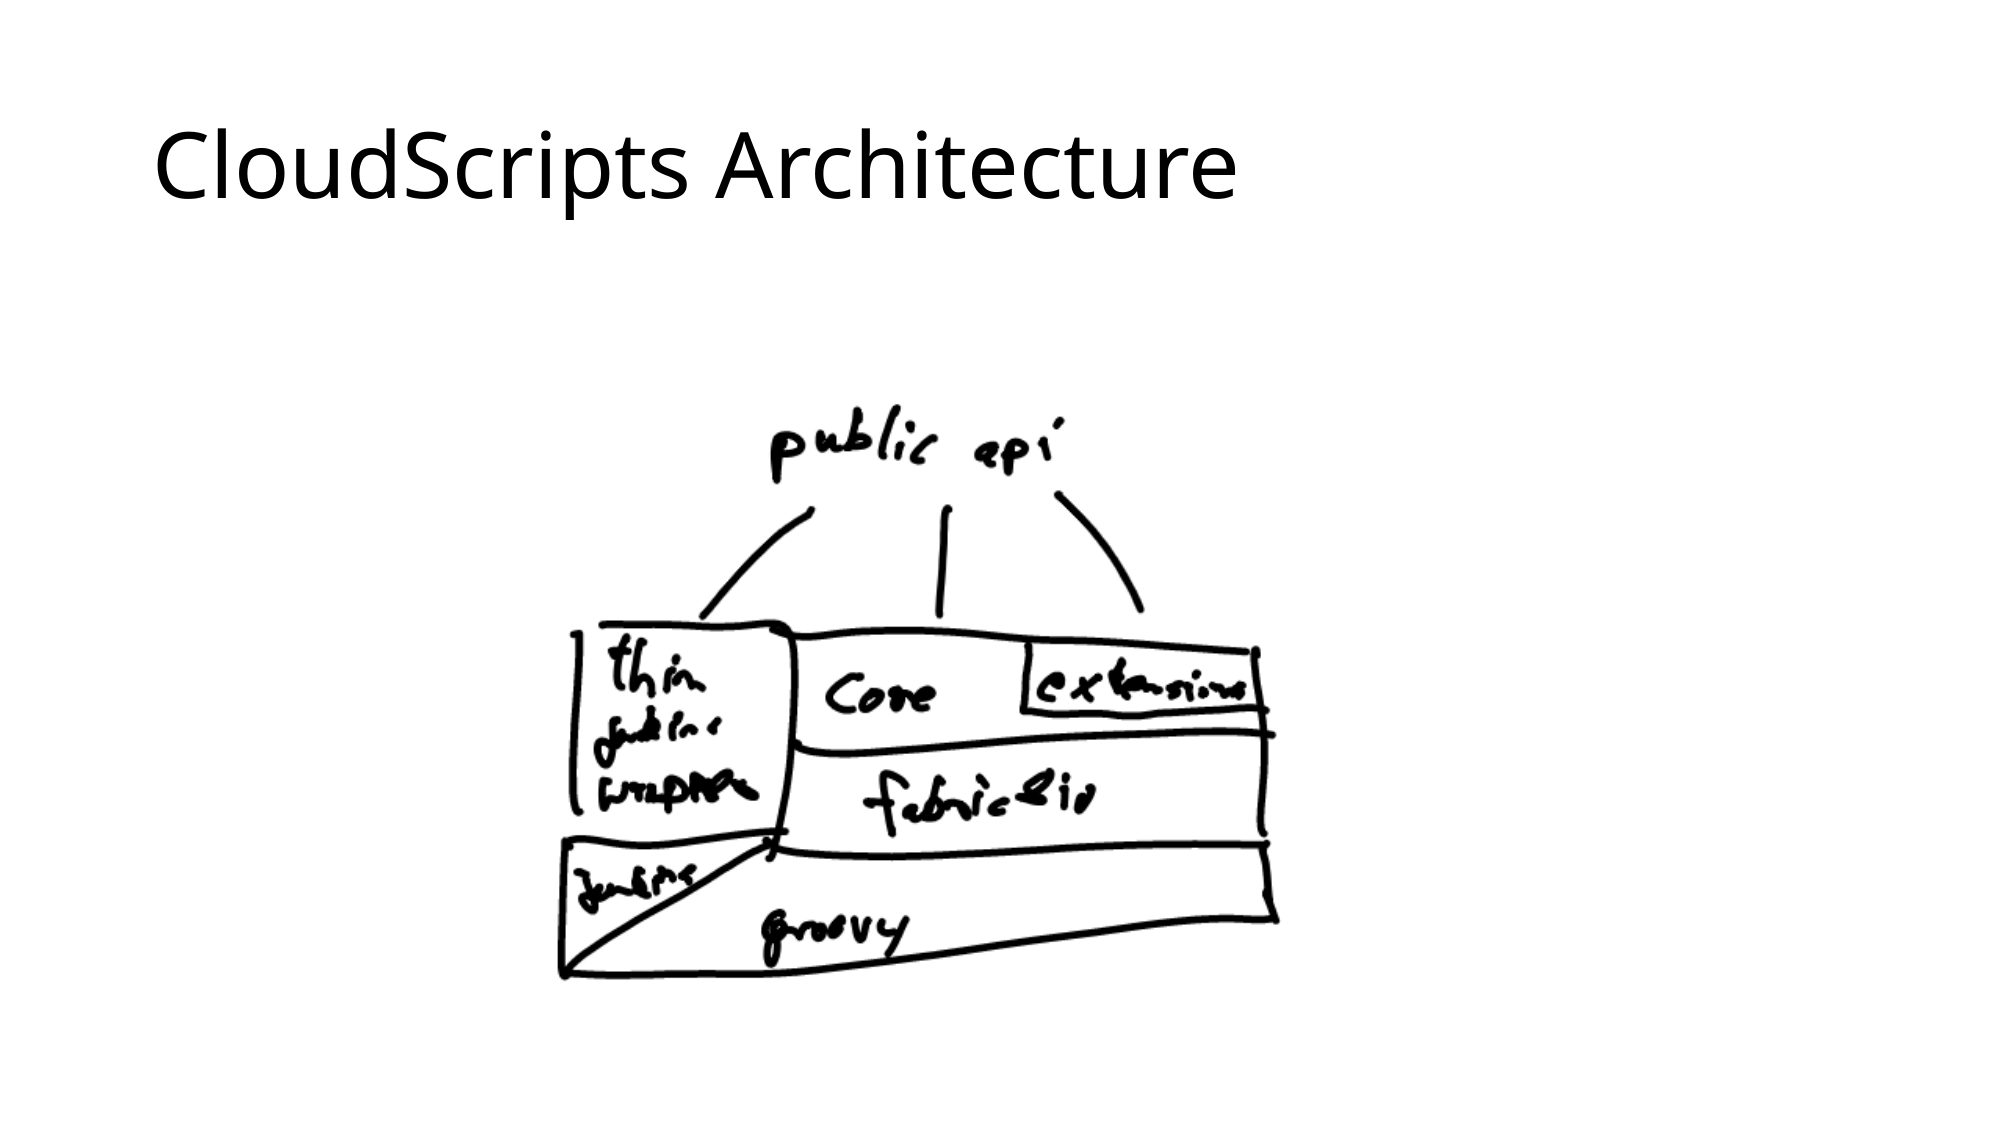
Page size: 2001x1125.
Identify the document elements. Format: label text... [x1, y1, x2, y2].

title CloudScripts Architecture [137, 59, 1863, 278]
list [533, 392, 1322, 1011]
